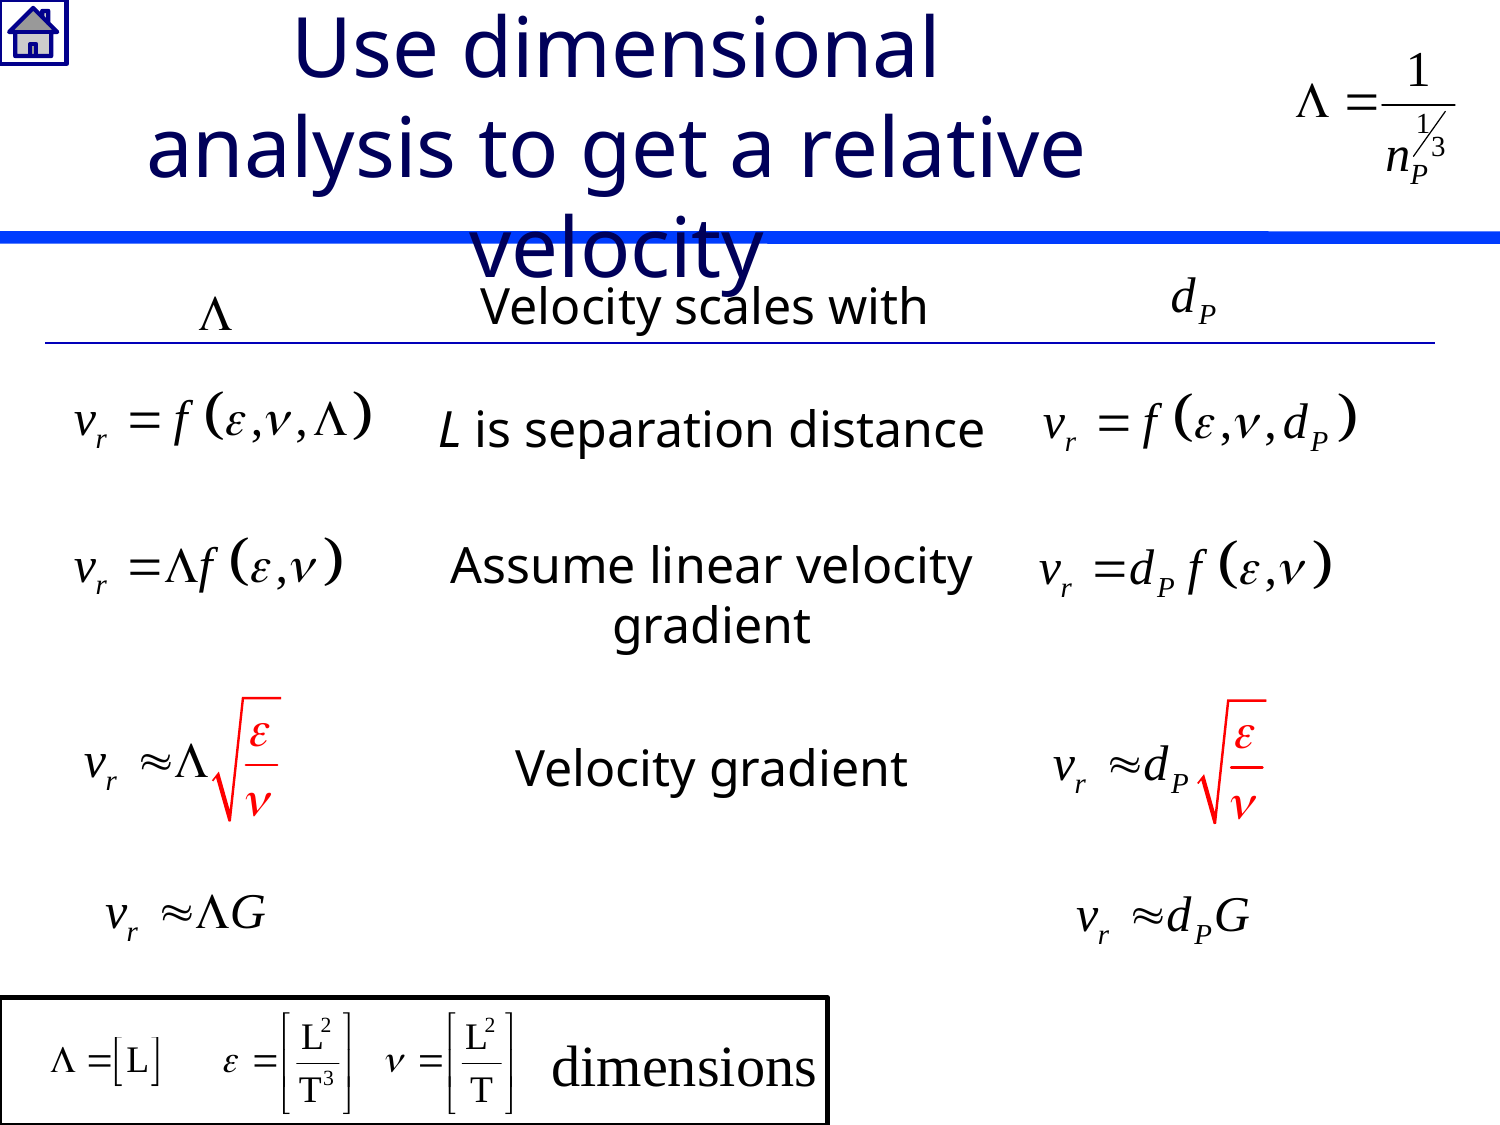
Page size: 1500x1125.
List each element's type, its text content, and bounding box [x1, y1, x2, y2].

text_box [195, 290, 238, 335]
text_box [385, 1008, 522, 1119]
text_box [1291, 42, 1460, 190]
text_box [71, 387, 372, 459]
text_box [219, 1008, 361, 1119]
text_box dimensions [536, 1020, 833, 1106]
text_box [71, 533, 343, 606]
text_box Assume linear velocity gradient [408, 525, 1016, 661]
text_box [0, 997, 828, 1125]
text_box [1166, 268, 1222, 332]
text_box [1040, 390, 1358, 462]
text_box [102, 884, 272, 948]
text_box Velocity scales with [465, 267, 958, 342]
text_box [80, 691, 286, 828]
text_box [1049, 694, 1272, 831]
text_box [47, 1036, 164, 1091]
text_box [1073, 887, 1255, 951]
text_box L is separation distance [423, 390, 1001, 466]
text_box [1035, 536, 1333, 608]
text_box Velocity gradient [486, 728, 938, 804]
title Use dimensional analysis to get a relative velocity [112, 50, 1122, 238]
